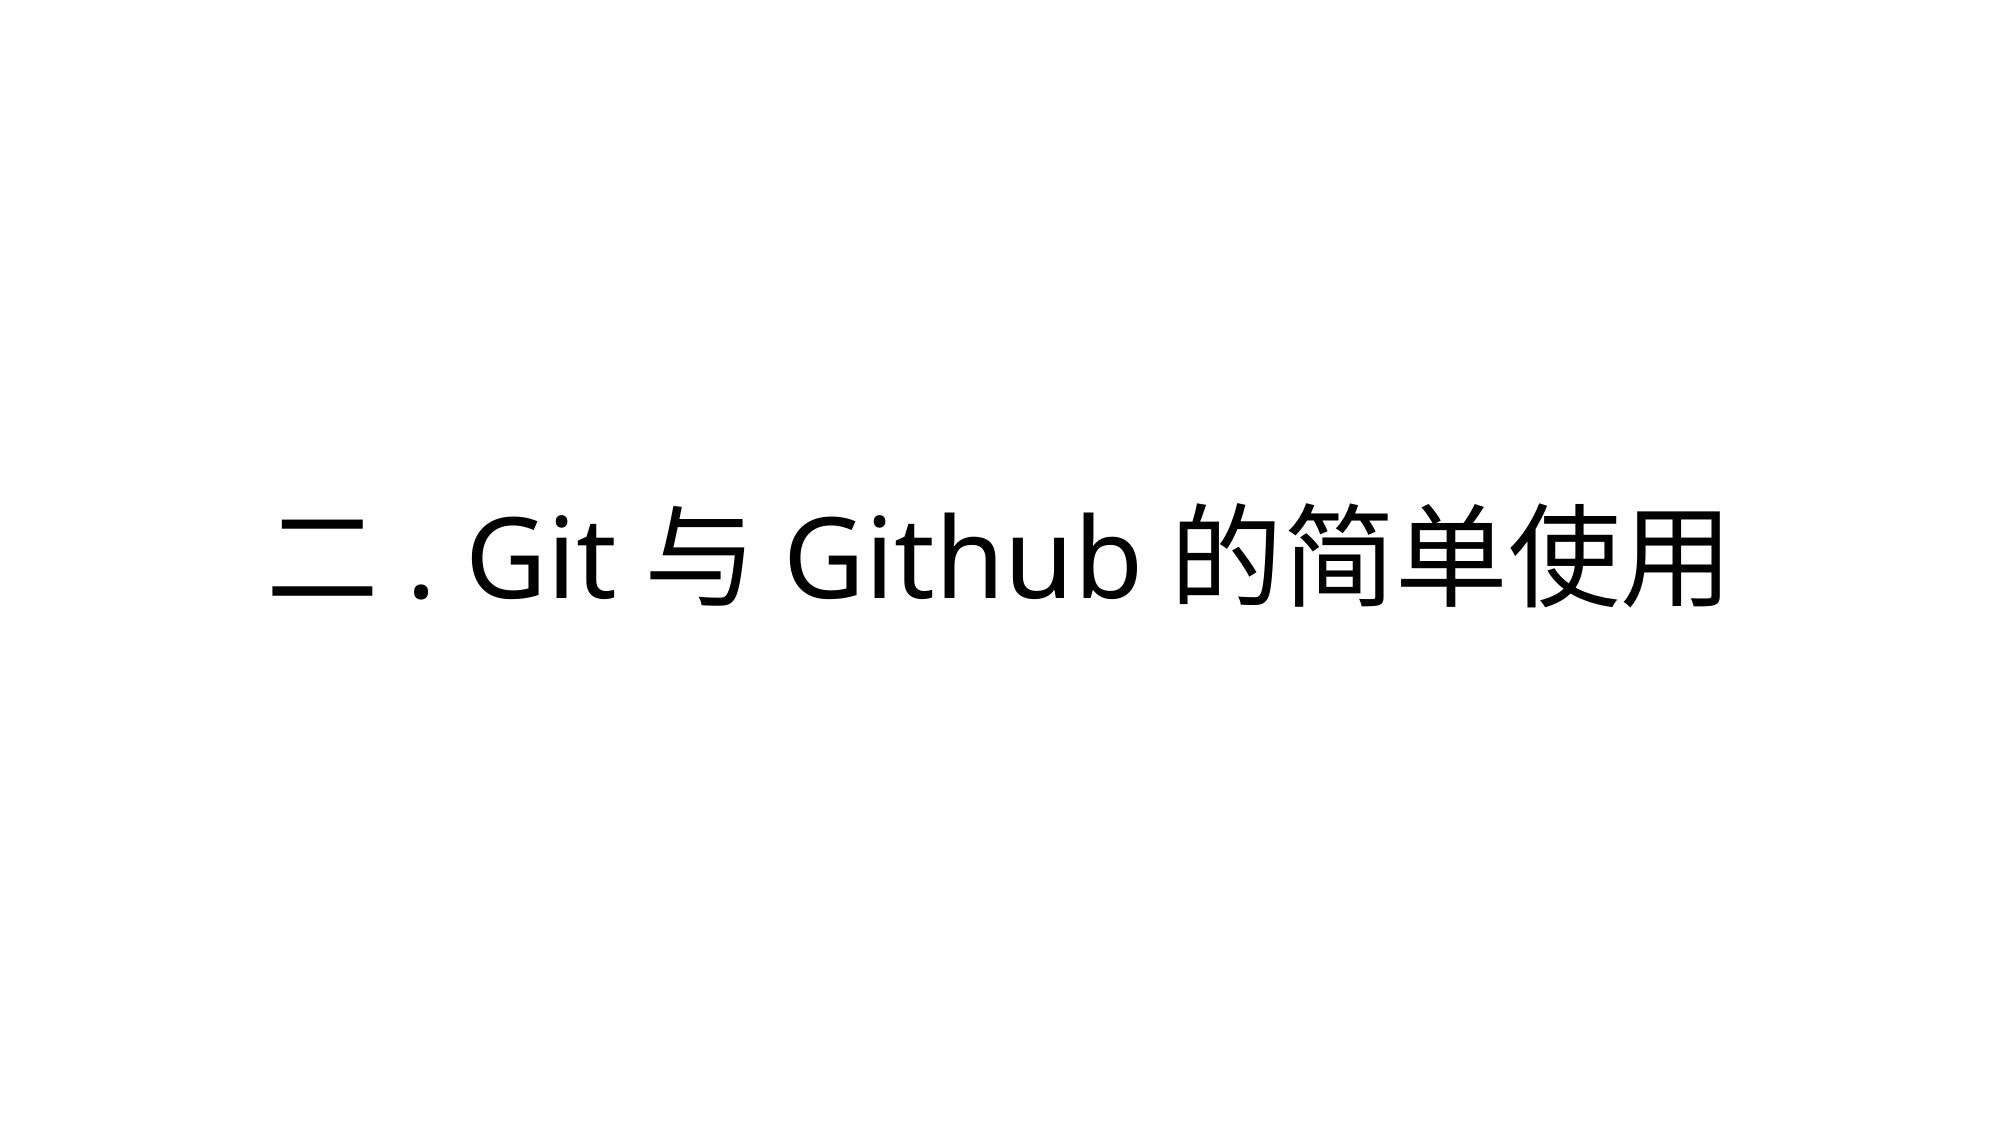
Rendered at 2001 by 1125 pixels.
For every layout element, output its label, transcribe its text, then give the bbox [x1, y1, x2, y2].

title 二. Git与Github的简单使用 [249, 366, 1750, 759]
